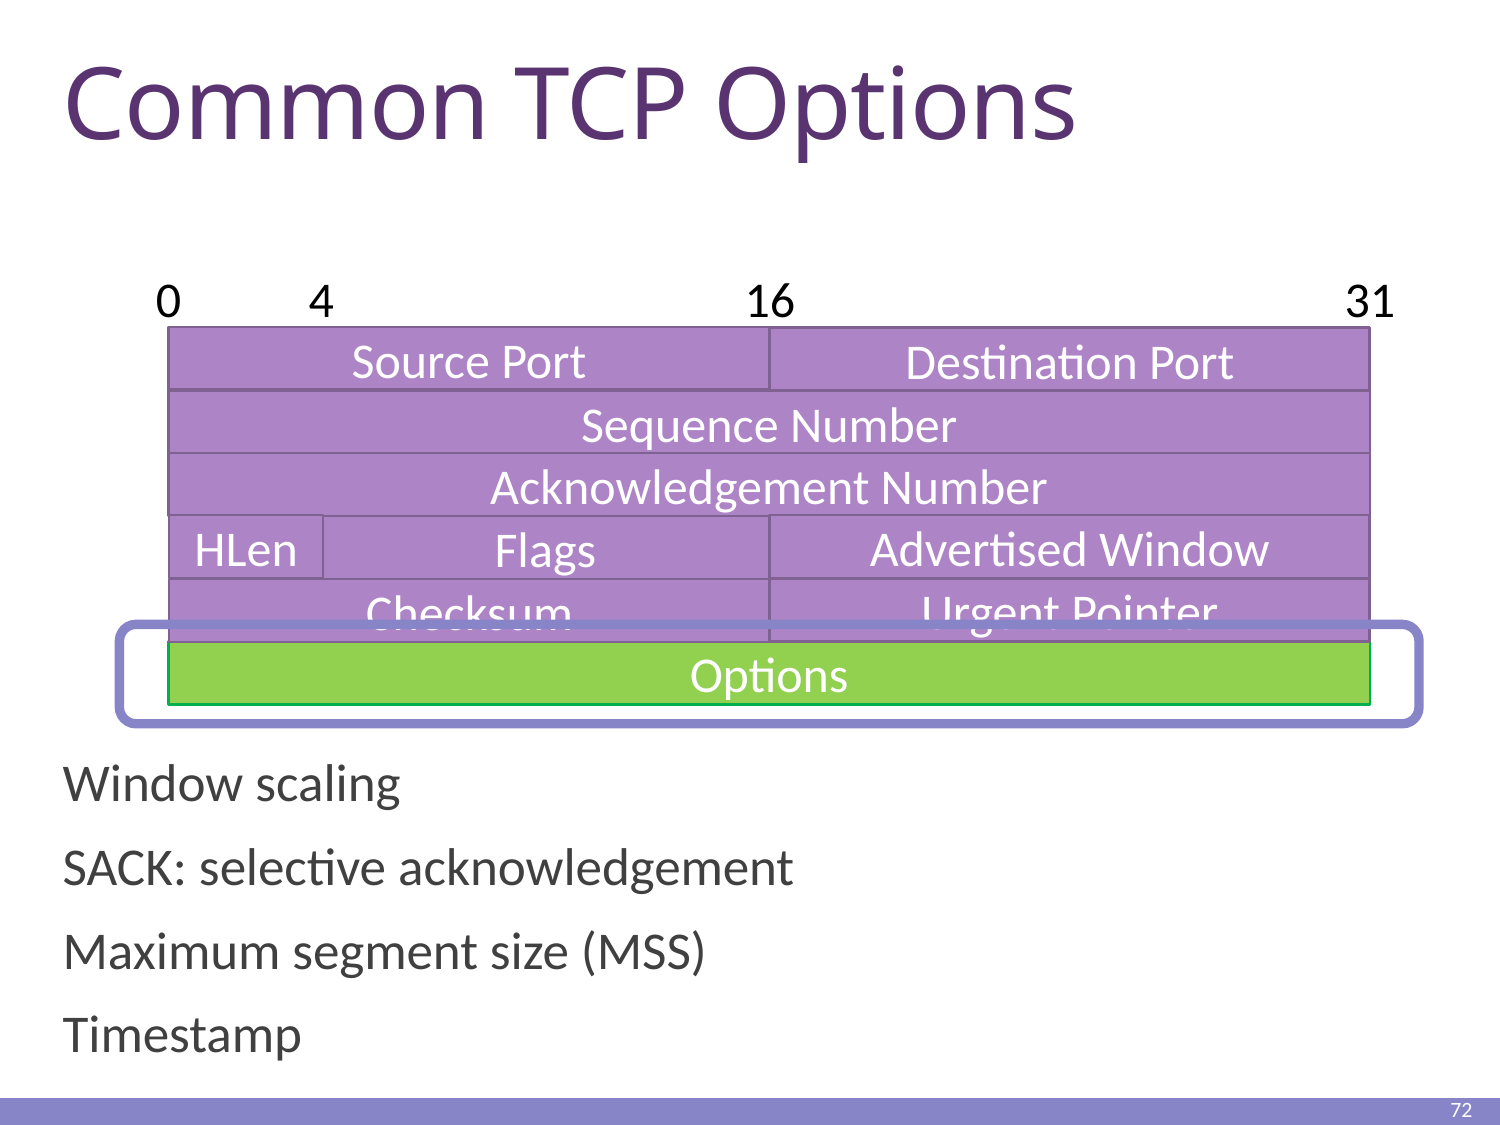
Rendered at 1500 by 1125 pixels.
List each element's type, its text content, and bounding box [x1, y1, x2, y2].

text_box [118, 623, 1421, 726]
text_box Advertised Window [768, 514, 1371, 577]
text_box 4 [271, 246, 372, 348]
text_box Sequence Number [167, 389, 1371, 452]
text_box Destination Port [771, 326, 1371, 389]
text_box Checksum [168, 578, 771, 623]
title Common TCP Options [48, 47, 1470, 168]
text_box 0 [118, 246, 219, 348]
text_box 16 [719, 246, 820, 348]
text_box Urgent Pointer [770, 577, 1371, 623]
text_box HLen [168, 514, 324, 579]
text_box 31 [1319, 246, 1420, 348]
text_box Acknowledgement Number [167, 452, 1371, 517]
list Window scaling SACK: selective acknowledgement Maximum segment size (MSS) Timestamp [48, 748, 1470, 1073]
text_box Flags [324, 515, 770, 578]
text_box Source Port [167, 326, 771, 391]
slide_number 72 [1326, 1091, 1488, 1125]
